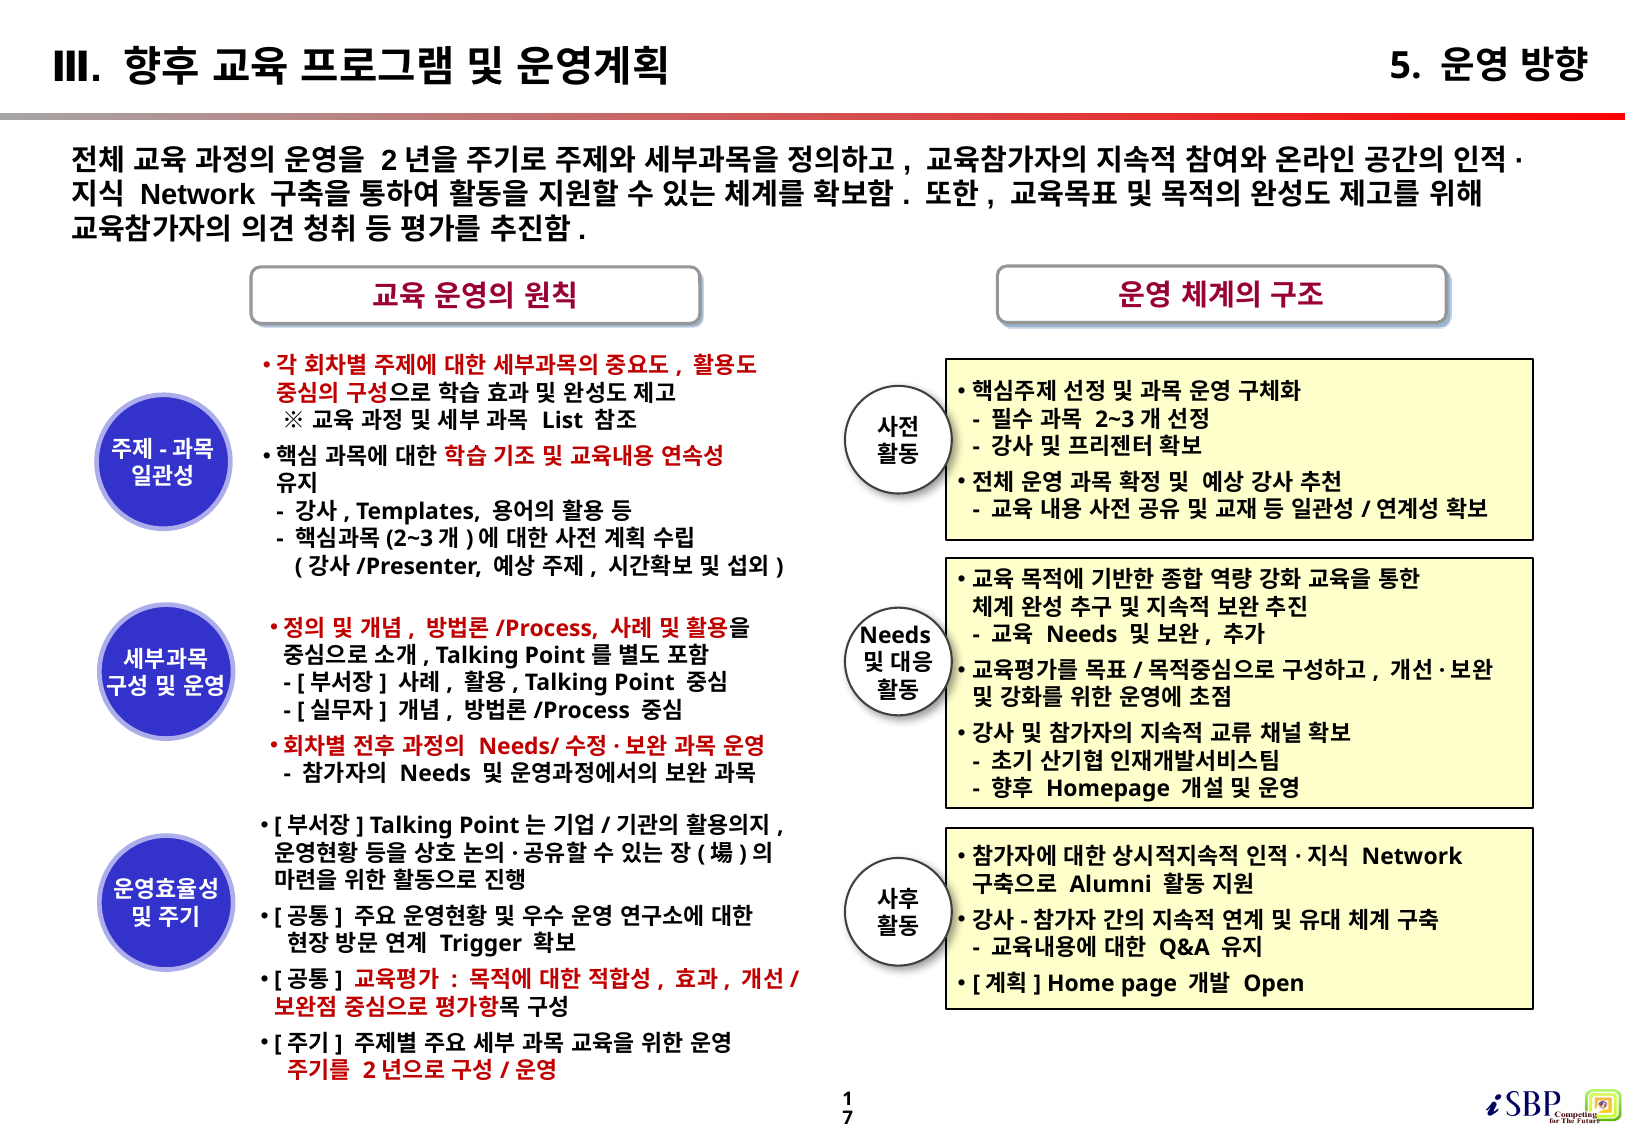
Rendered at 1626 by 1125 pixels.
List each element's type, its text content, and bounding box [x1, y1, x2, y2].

text_box 세부과목 구성 및 운영 [97, 602, 236, 741]
text_box 전체 교육 과정의 운영을 2년을 주기로 주제와 세부과목을 정의하고, 교육참가자의 지속적 참여와 온라인 공간의 인적· 지식 Network 구축을 통하여 활동을 지원할 수 있는 체계를 확보함. 또한, 교육목표 및 목적의 완성도 제고를 위해 교육참가자의 의견 청취 등 평가를 추진함. [56, 133, 1540, 253]
text_box 교육 목적에 기반한 종합 역량 강화 교육을 통한 체계 완성 추구 및 지속적 보완 추진 - 교육 Needs 및 보완, 추가 교육평가를 목표/목적중심으로 구성하고, 개선·보완 및 강화를 위한 운영에 초점 강사 및 참가자의 지속적 교류 채널 확보 - 초기 산기협 인재개발서비스팀 - 향후 Homepage 개설 및 운영 [944, 556, 1535, 810]
text_box [부서장] Talking Point는 기업/기관의 활용의지, 운영현황 등을 상호 논의·공유할 수 있는 장(場)의 마련을 위한 활동으로 진행 [공통] 주요 운영현황 및 우수 운영 연구소에 대한 현장 방문 연계 Trigger 확보 [공통] 교육평가 : 목적에 대한 적합성, 효과, 개선/ 보완점 중심으로 평가항목 구성 [주기] 주제별 주요 세부 과목 교육을 위한 운영 주기를 2년으로 구성/운영 [245, 803, 815, 1091]
text_box 사후 활동 [842, 855, 954, 968]
text_box 운영효율성 및 주기 [97, 833, 236, 972]
text_box 운영 체계의 구조 [997, 265, 1447, 323]
title 5. 운영 방향 [1363, 33, 1604, 95]
text_box 참가자에 대한 상시적지속적 인적·지식 Network 구축으로 Alumni 활동 지원 강사-참가자 간의 지속적 연계 및 유대 체계 구축 - 교육내용에 대한 Q&A 유지 [계획] Home page 개발 Open [944, 826, 1535, 1012]
text_box 핵심주제 선정 및 과목 운영 구체화 - 필수 과목 2~3개 선정 - 강사 및 프리젠터 확보 전체 운영 과목 확정 및 예상 강사 추천 - 교육 내용 사전 공유 및 교재 등 일관성/연계성 확보 [944, 357, 1535, 542]
text_box 교육 운영의 원칙 [250, 266, 700, 324]
text_box Ⅲ. 향후 교육 프로그램 및 운영계획 [36, 32, 686, 97]
picture [1485, 1088, 1622, 1124]
text_box 사전 활동 [842, 383, 954, 496]
text_box 주제-과목 일관성 [94, 392, 233, 531]
text_box 각 회차별 주제에 대한 세부과목의 중요도, 활용도 중심의 구성으로 학습 효과 및 완성도 제고 ※ 교육 과정 및 세부 과목 List 참조 핵심 과목에 대한 학습 기조 및 교육내용 연속성 유지 - 강사, Templates, 용어의 활용 등 - 핵심과목(2~3개)에 대한 사전 계획 수립 (강사/Presenter, 예상 주제, 시간확보 및 섭외) [248, 343, 811, 587]
text_box Needs 및 대응 활동 [842, 605, 954, 718]
text_box 정의 및 개념, 방법론/Process, 사례 및 활용을 중심으로 소개, Talking Point를 별도 포함 - [부서장] 사례, 활용, Talking Point 중심 - [실무자] 개념, 방법론/Process 중심 회차별 전후 과정의 Needs/수정·보완 과목 운영 - 참가자의 Needs 및 운영과정에서의 보완 과목 [255, 605, 781, 794]
slide_number 17 [827, 1080, 869, 1119]
